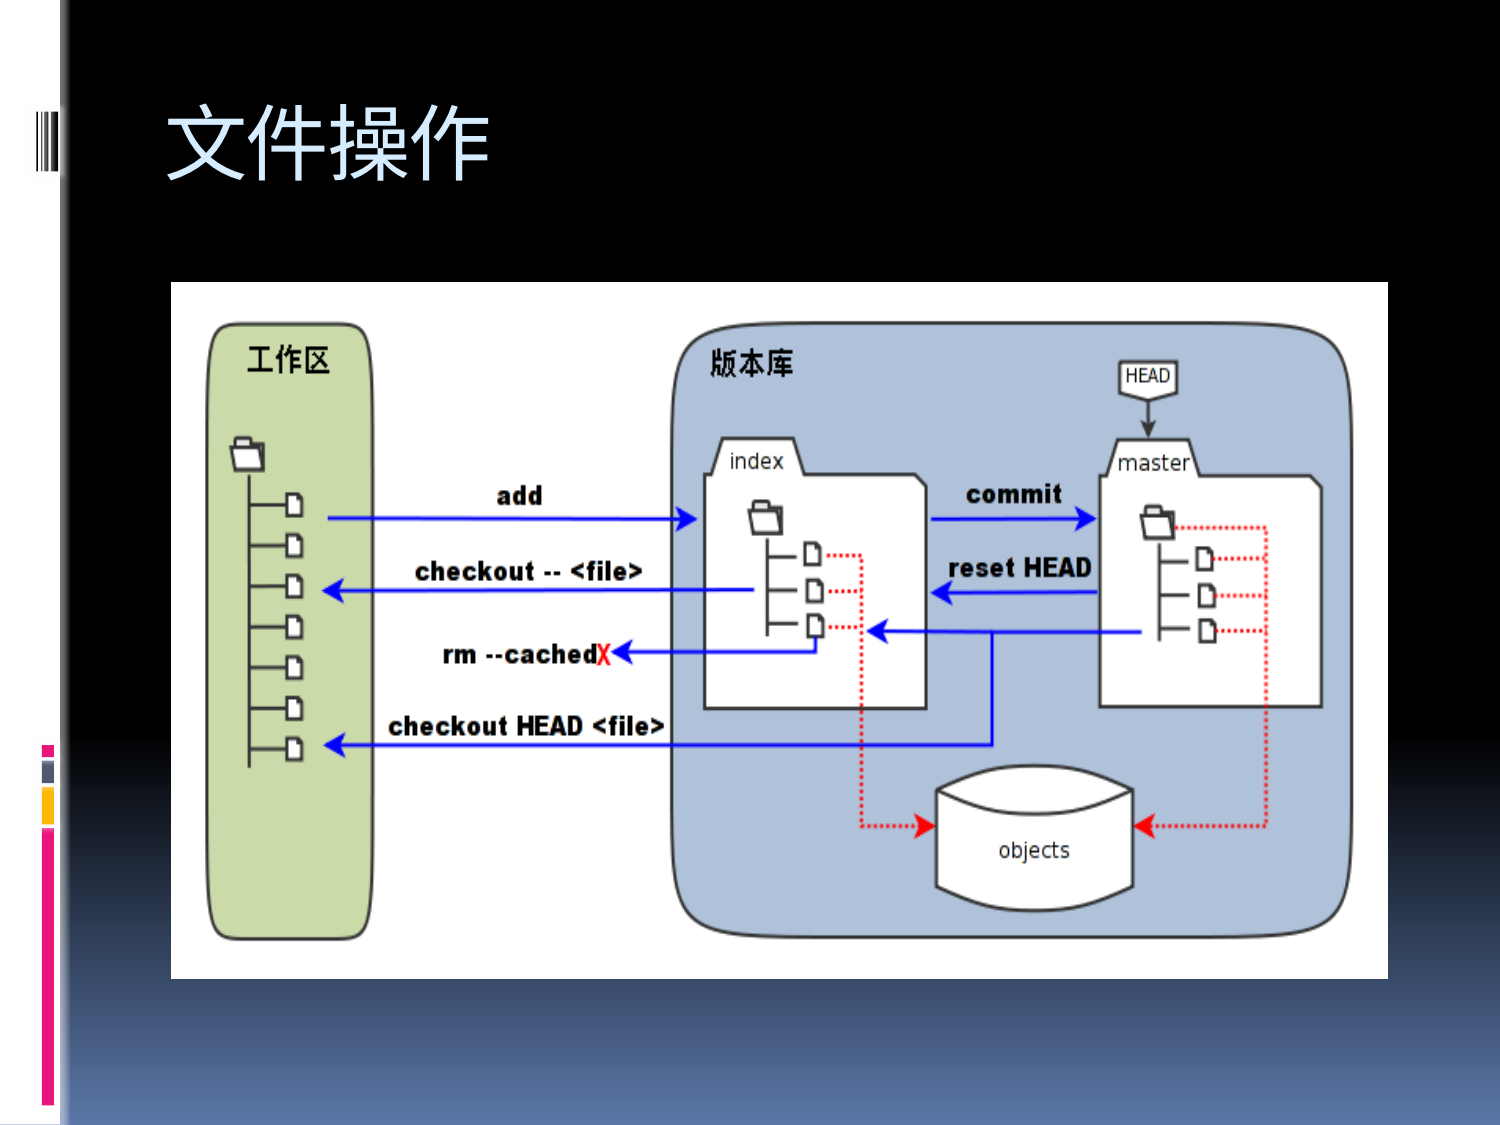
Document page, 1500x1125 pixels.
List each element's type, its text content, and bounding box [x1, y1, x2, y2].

picture [170, 281, 1389, 980]
title 文件操作 [150, 83, 1425, 234]
